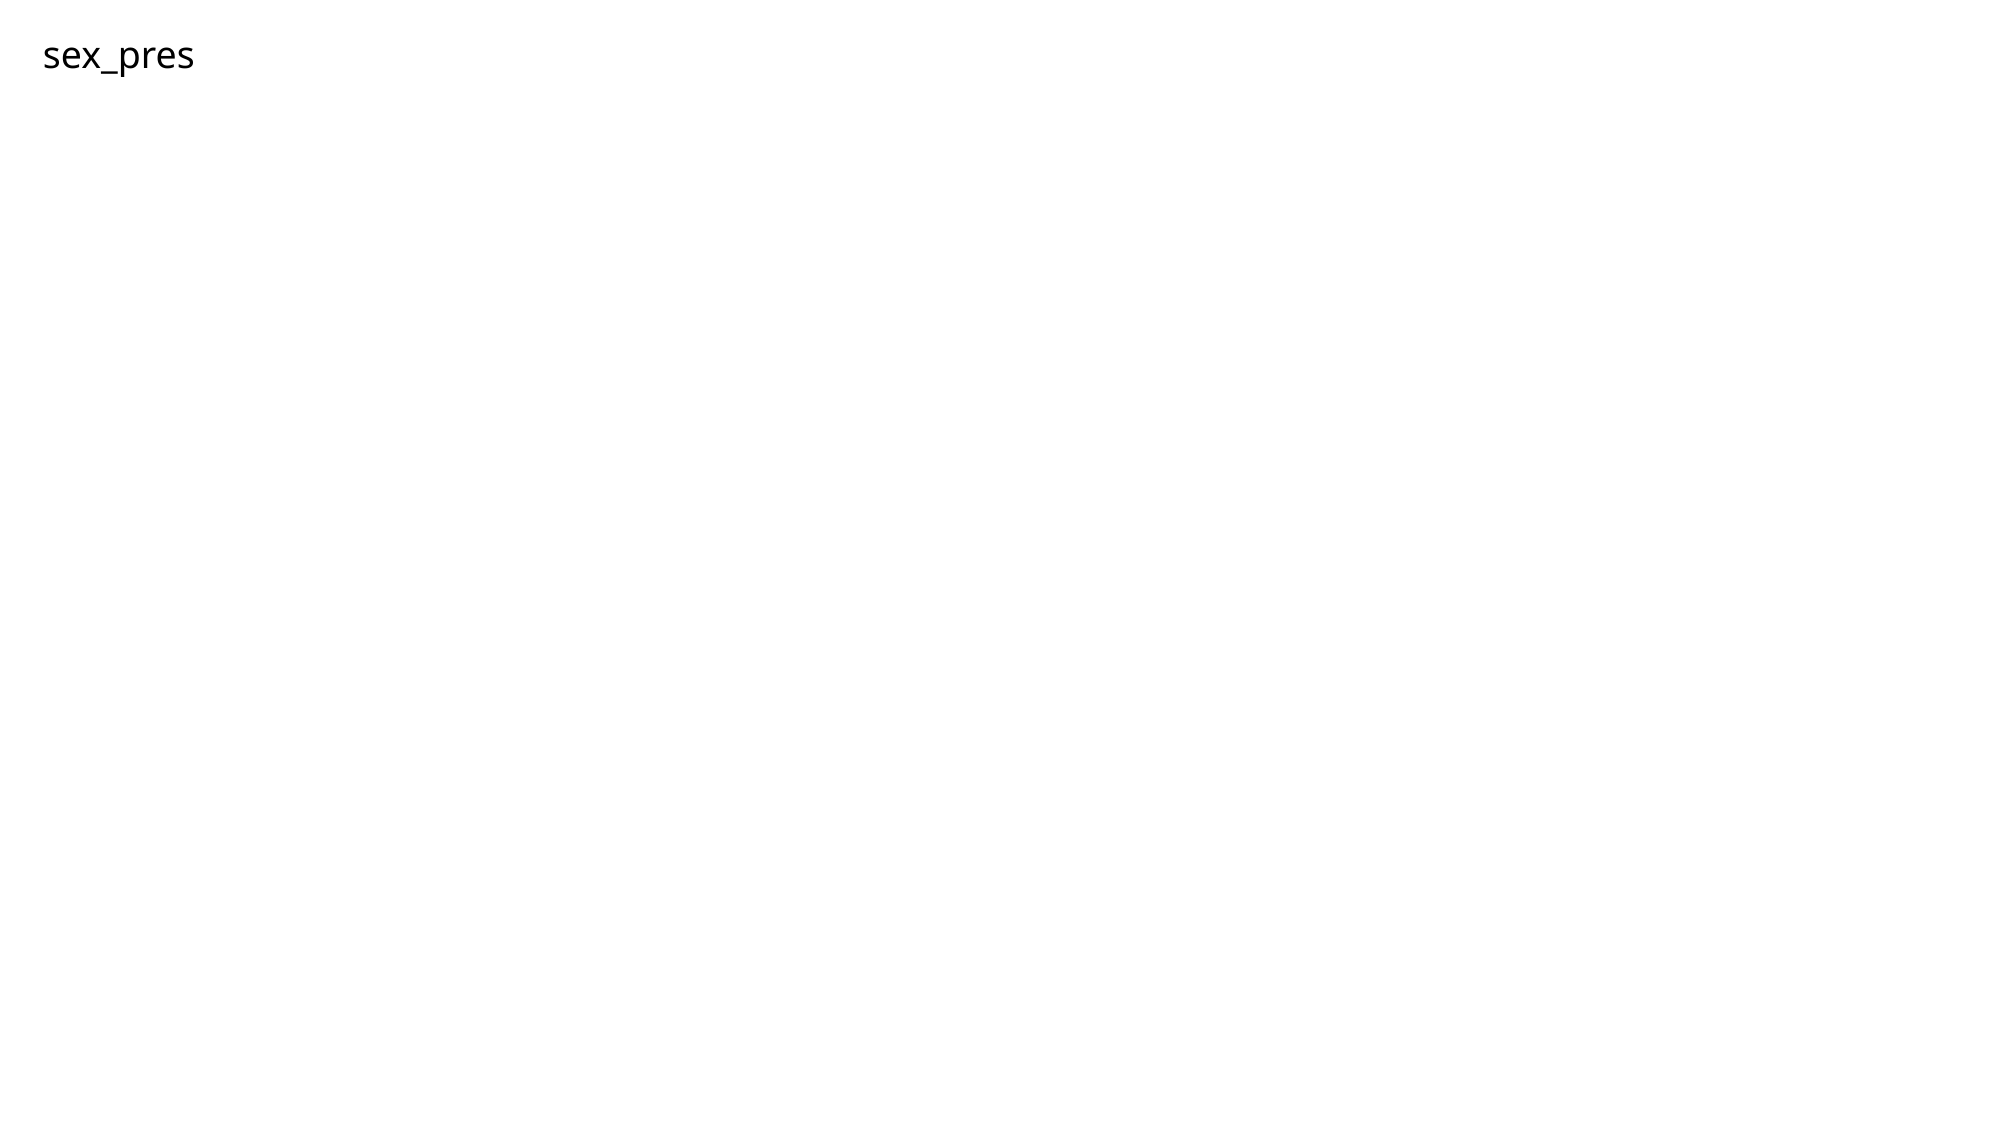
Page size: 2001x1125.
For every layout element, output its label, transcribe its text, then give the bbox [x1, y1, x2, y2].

text_box sex_pres [28, 23, 426, 84]
